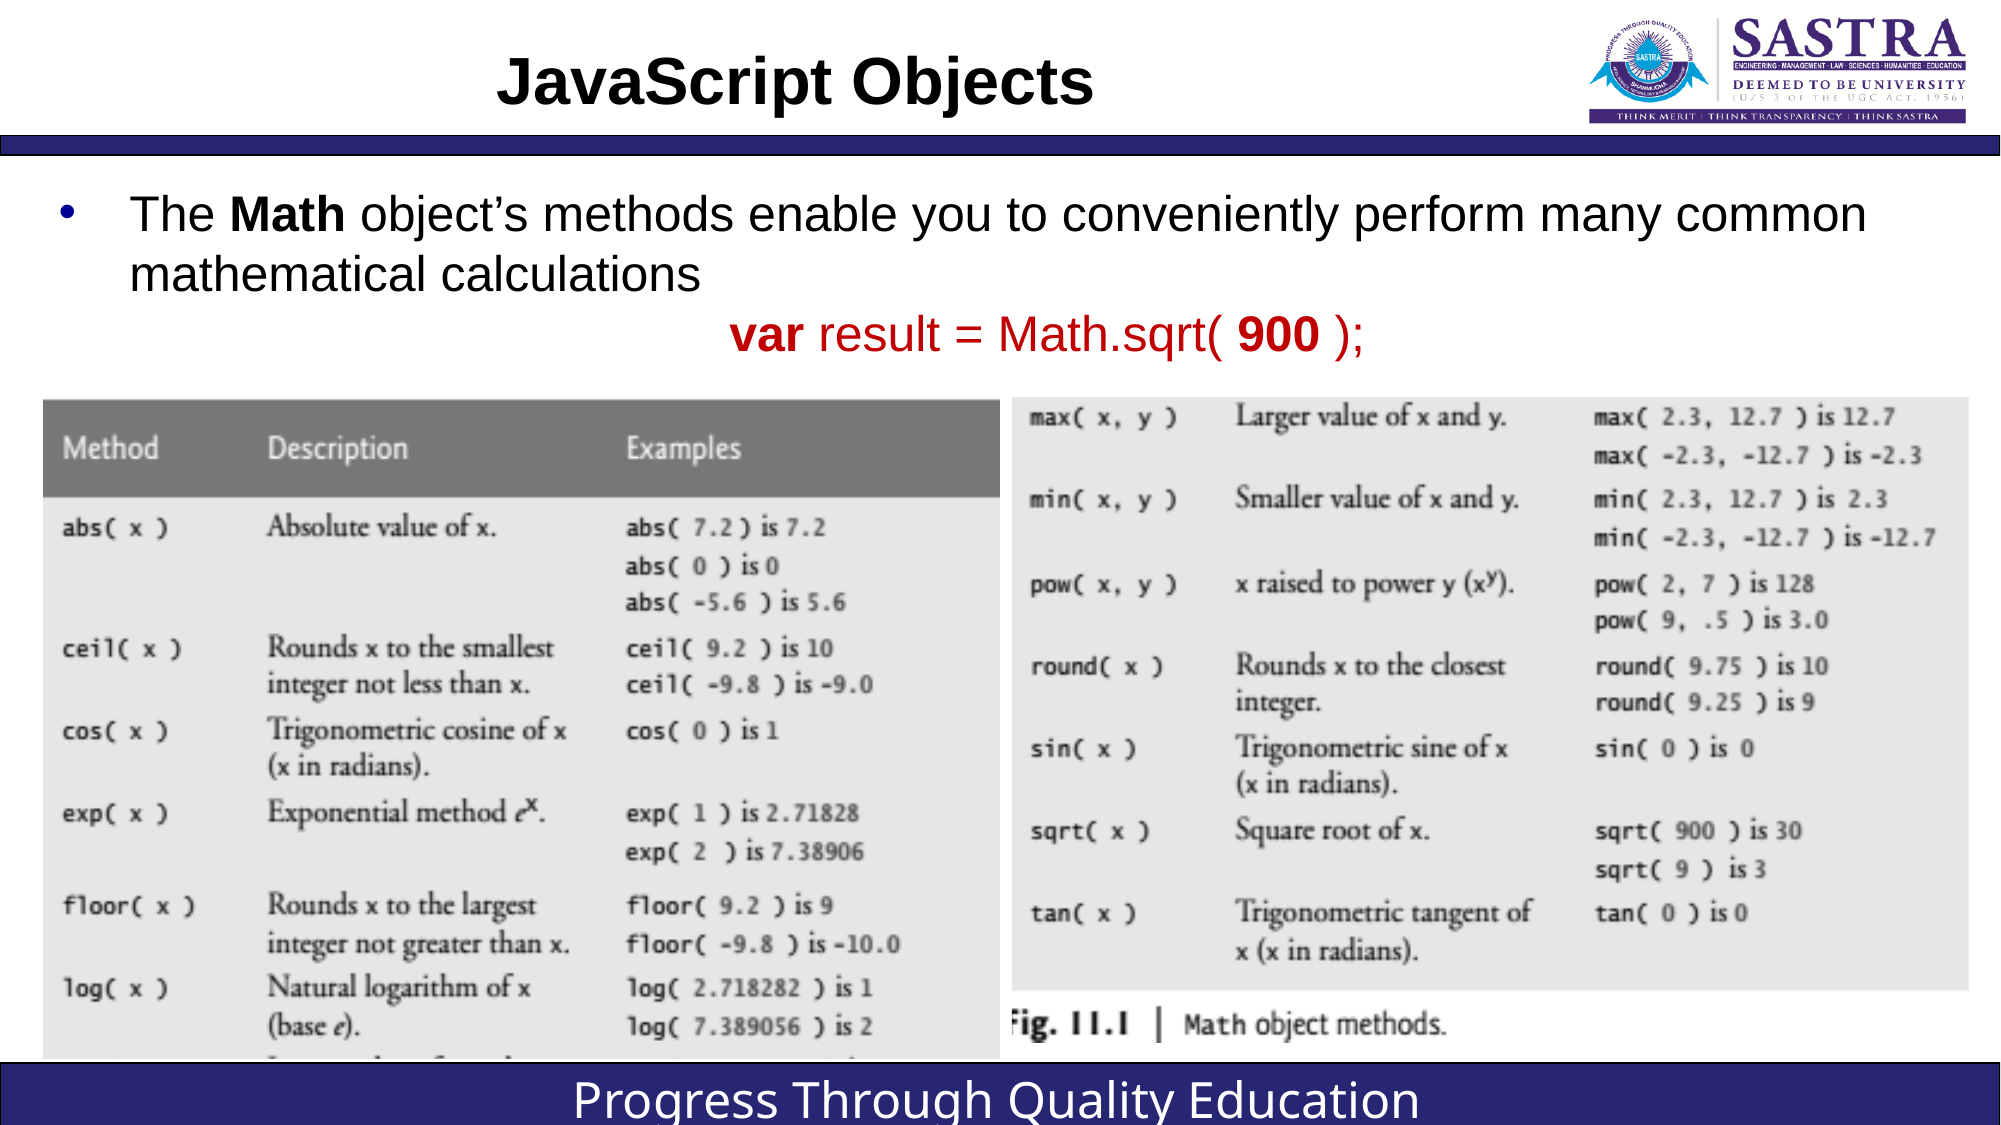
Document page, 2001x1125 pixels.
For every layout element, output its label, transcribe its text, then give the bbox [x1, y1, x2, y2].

picture [1011, 396, 1969, 1043]
picture [1566, 10, 1989, 130]
title JavaScript Objects [37, 29, 1556, 119]
list The Math object’s methods enable you to conveniently perform many common mathematical calculations var result = Math.sqrt( 900 ); [37, 172, 1969, 402]
picture [42, 385, 1001, 1059]
